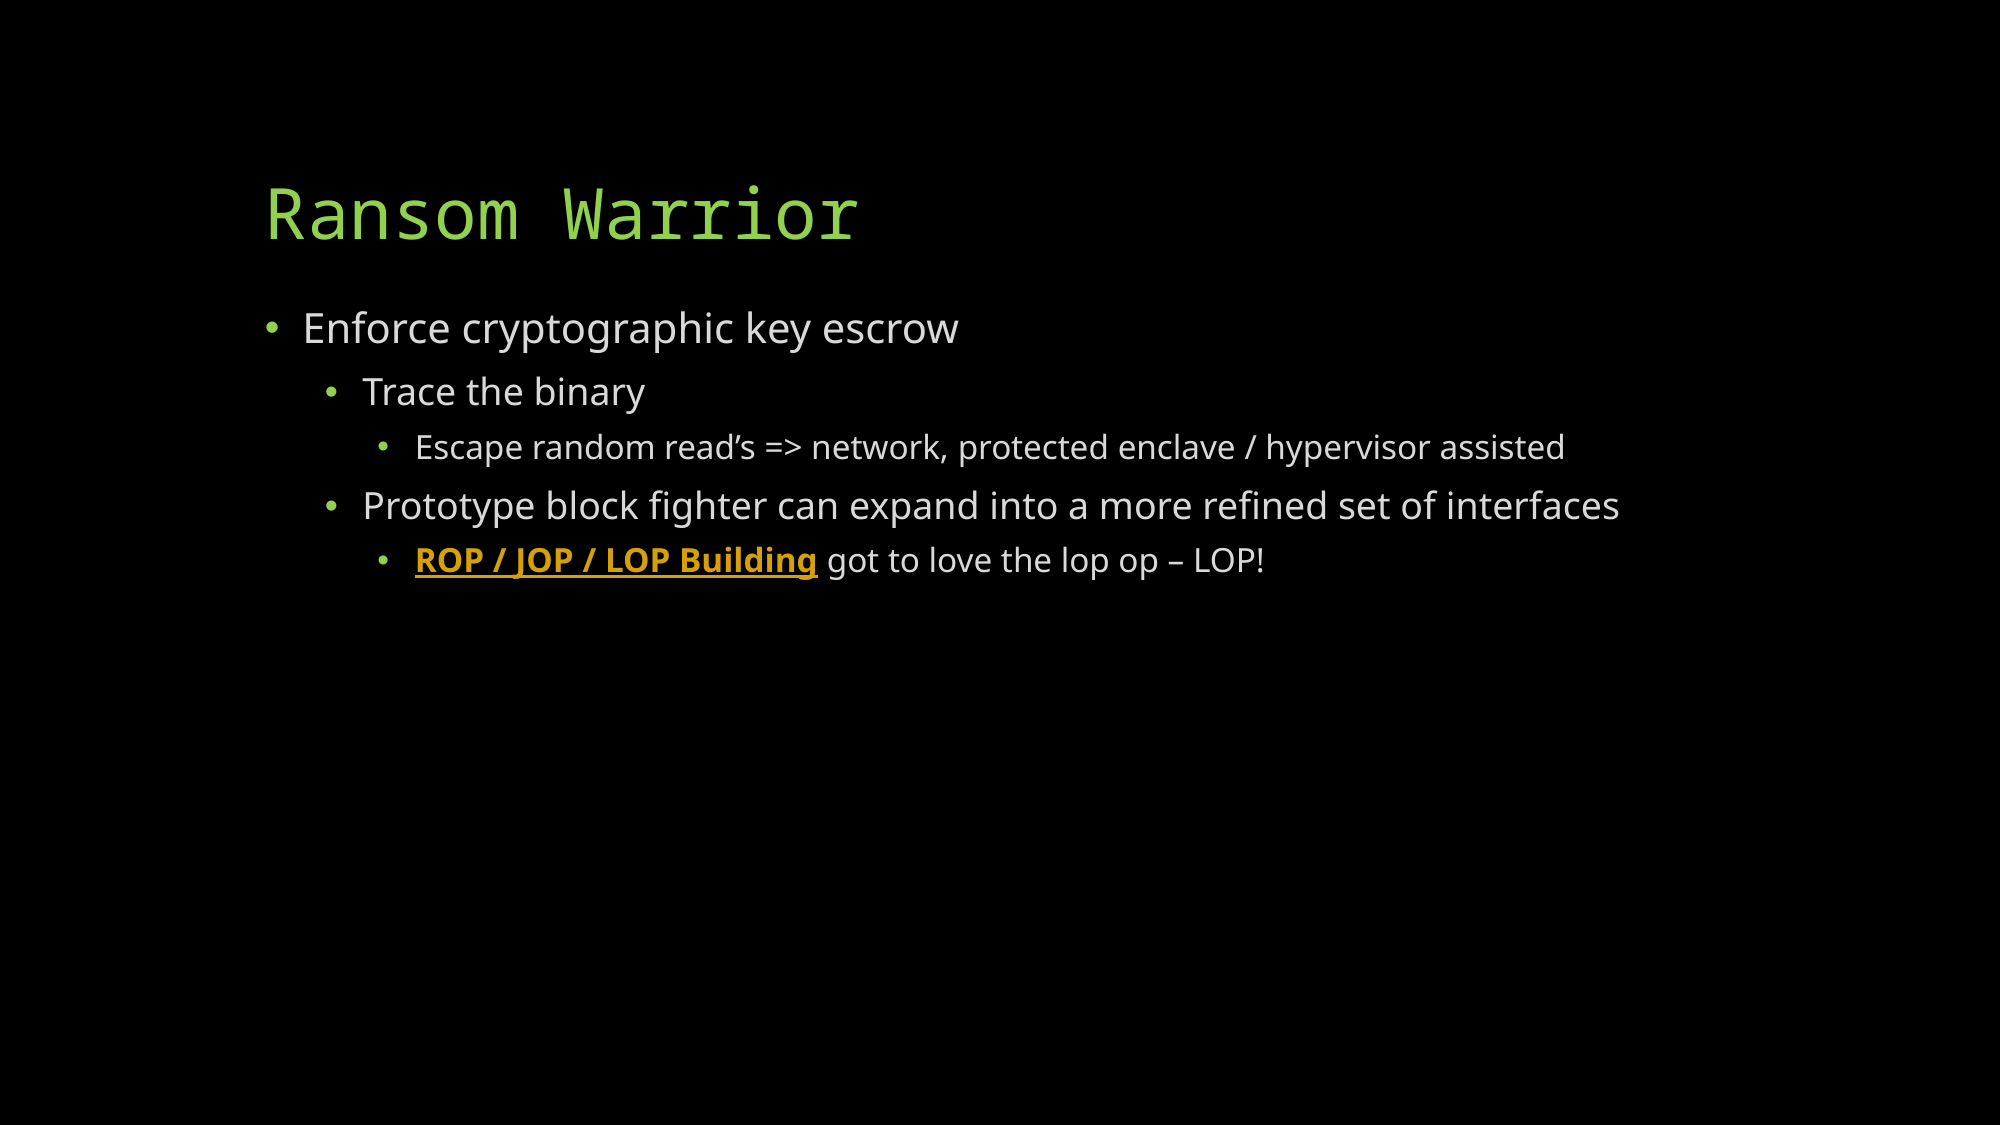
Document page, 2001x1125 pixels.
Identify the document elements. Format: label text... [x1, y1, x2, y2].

title Ransom Warrior [249, 75, 1750, 263]
list Enforce cryptographic key escrow Trace the binary Escape random read’s => network, protected enclave / hypervisor assisted Prototype block fighter can expand into a more refined set of interfaces ROP / JOP / LOP Building got to love the lop op – LOP! [249, 299, 1750, 1000]
